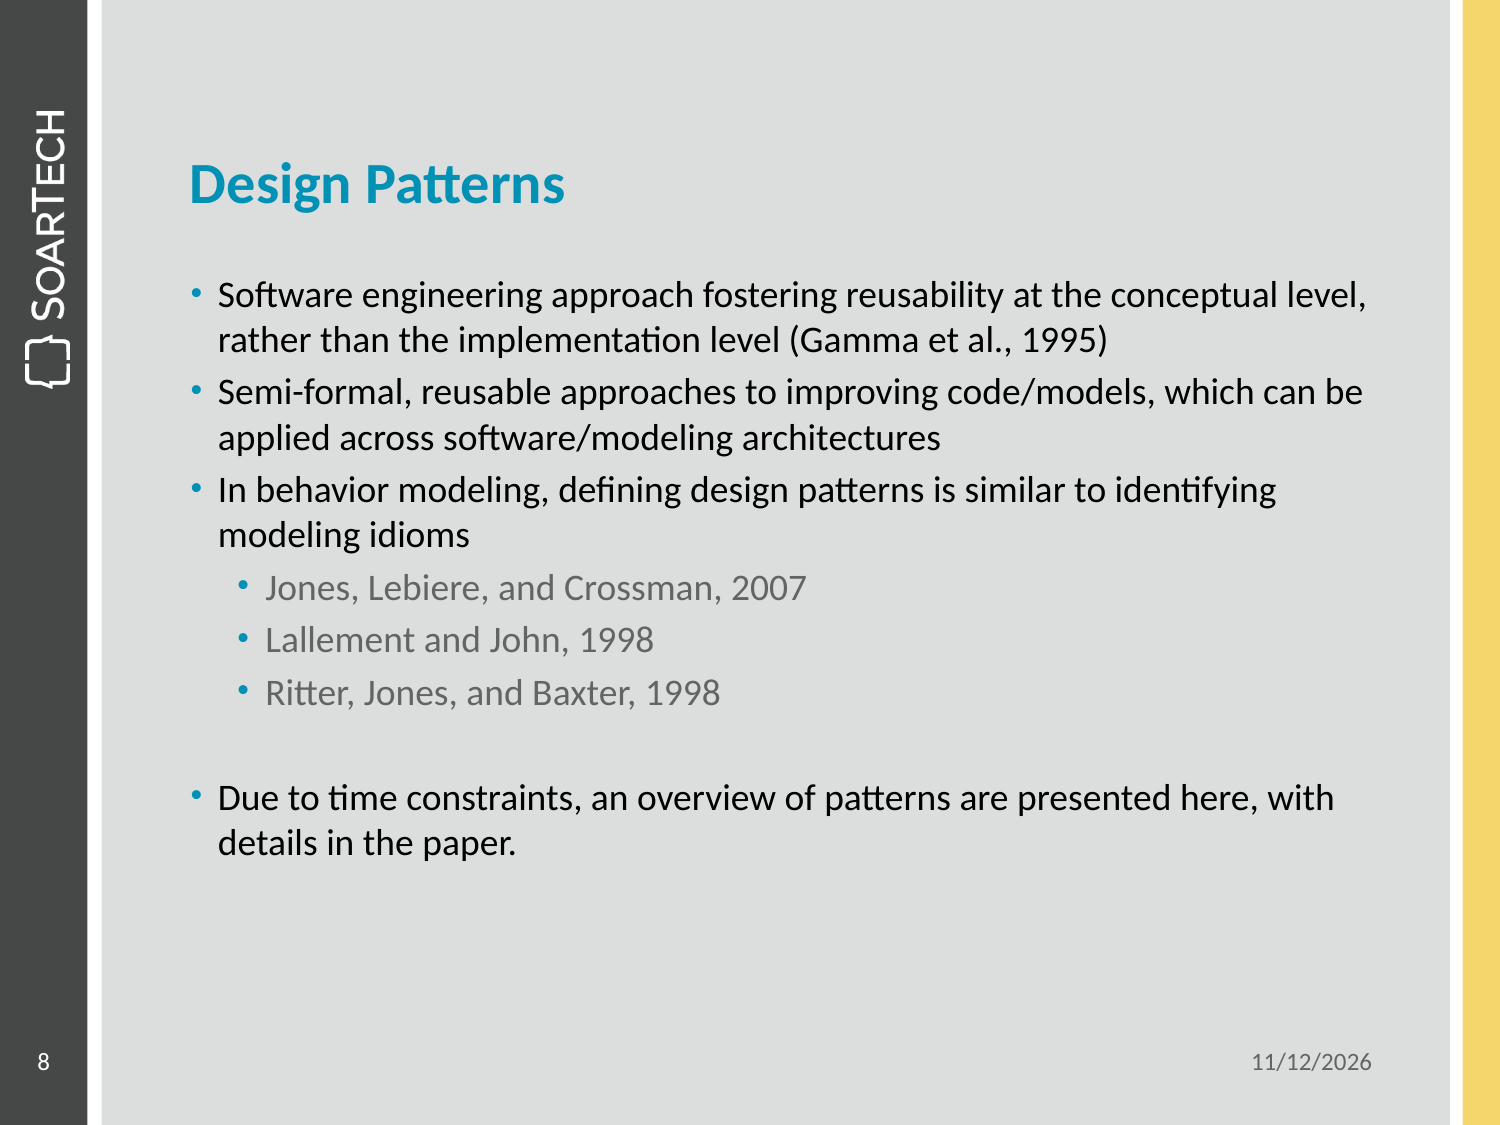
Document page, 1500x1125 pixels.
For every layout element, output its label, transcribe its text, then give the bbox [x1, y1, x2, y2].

slide_number 8 [0, 1037, 88, 1088]
list Software engineering approach fostering reusability at the conceptual level, rather than the implementation level (Gamma et al., 1995) Semi-formal, reusable approaches to improving code/models, which can be applied across software/modeling architectures In behavior modeling, defining design patterns is similar to identifying modeling idioms Jones, Lebiere, and Crossman, 2007 Lallement and John, 1998 Ritter, Jones, and Baxter, 1998 Due to time constraints, an overview of patterns are presented here, with details in the paper. [174, 262, 1388, 1000]
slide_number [1174, 1037, 1388, 1088]
picture [25, 111, 70, 389]
title Design Patterns [174, 137, 1388, 238]
